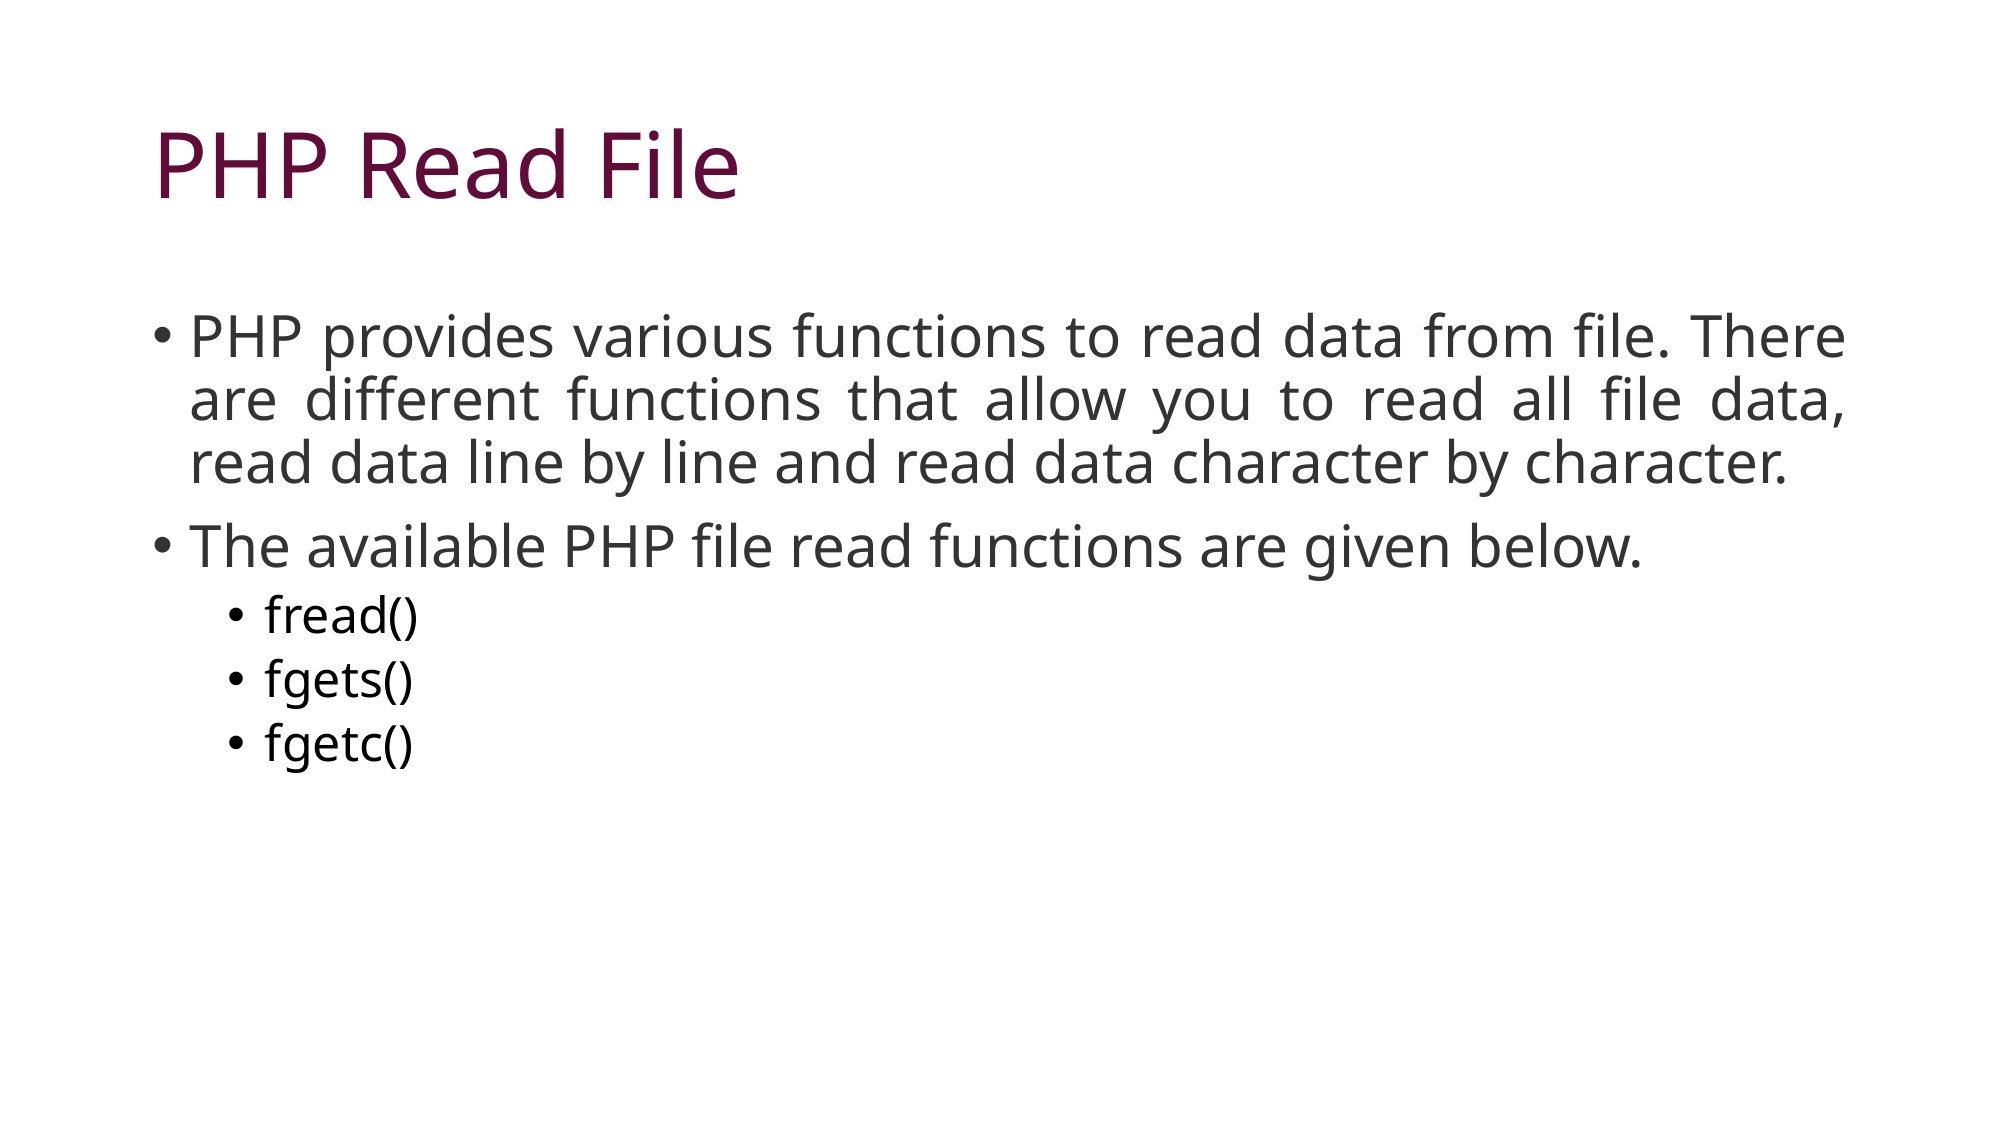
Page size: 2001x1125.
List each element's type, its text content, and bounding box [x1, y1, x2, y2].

title PHP Read File [137, 59, 1863, 278]
list PHP provides various functions to read data from file. There are different functions that allow you to read all file data, read data line by line and read data character by character. The available PHP file read functions are given below. fread() fgets() fgetc() [137, 299, 1863, 1014]
